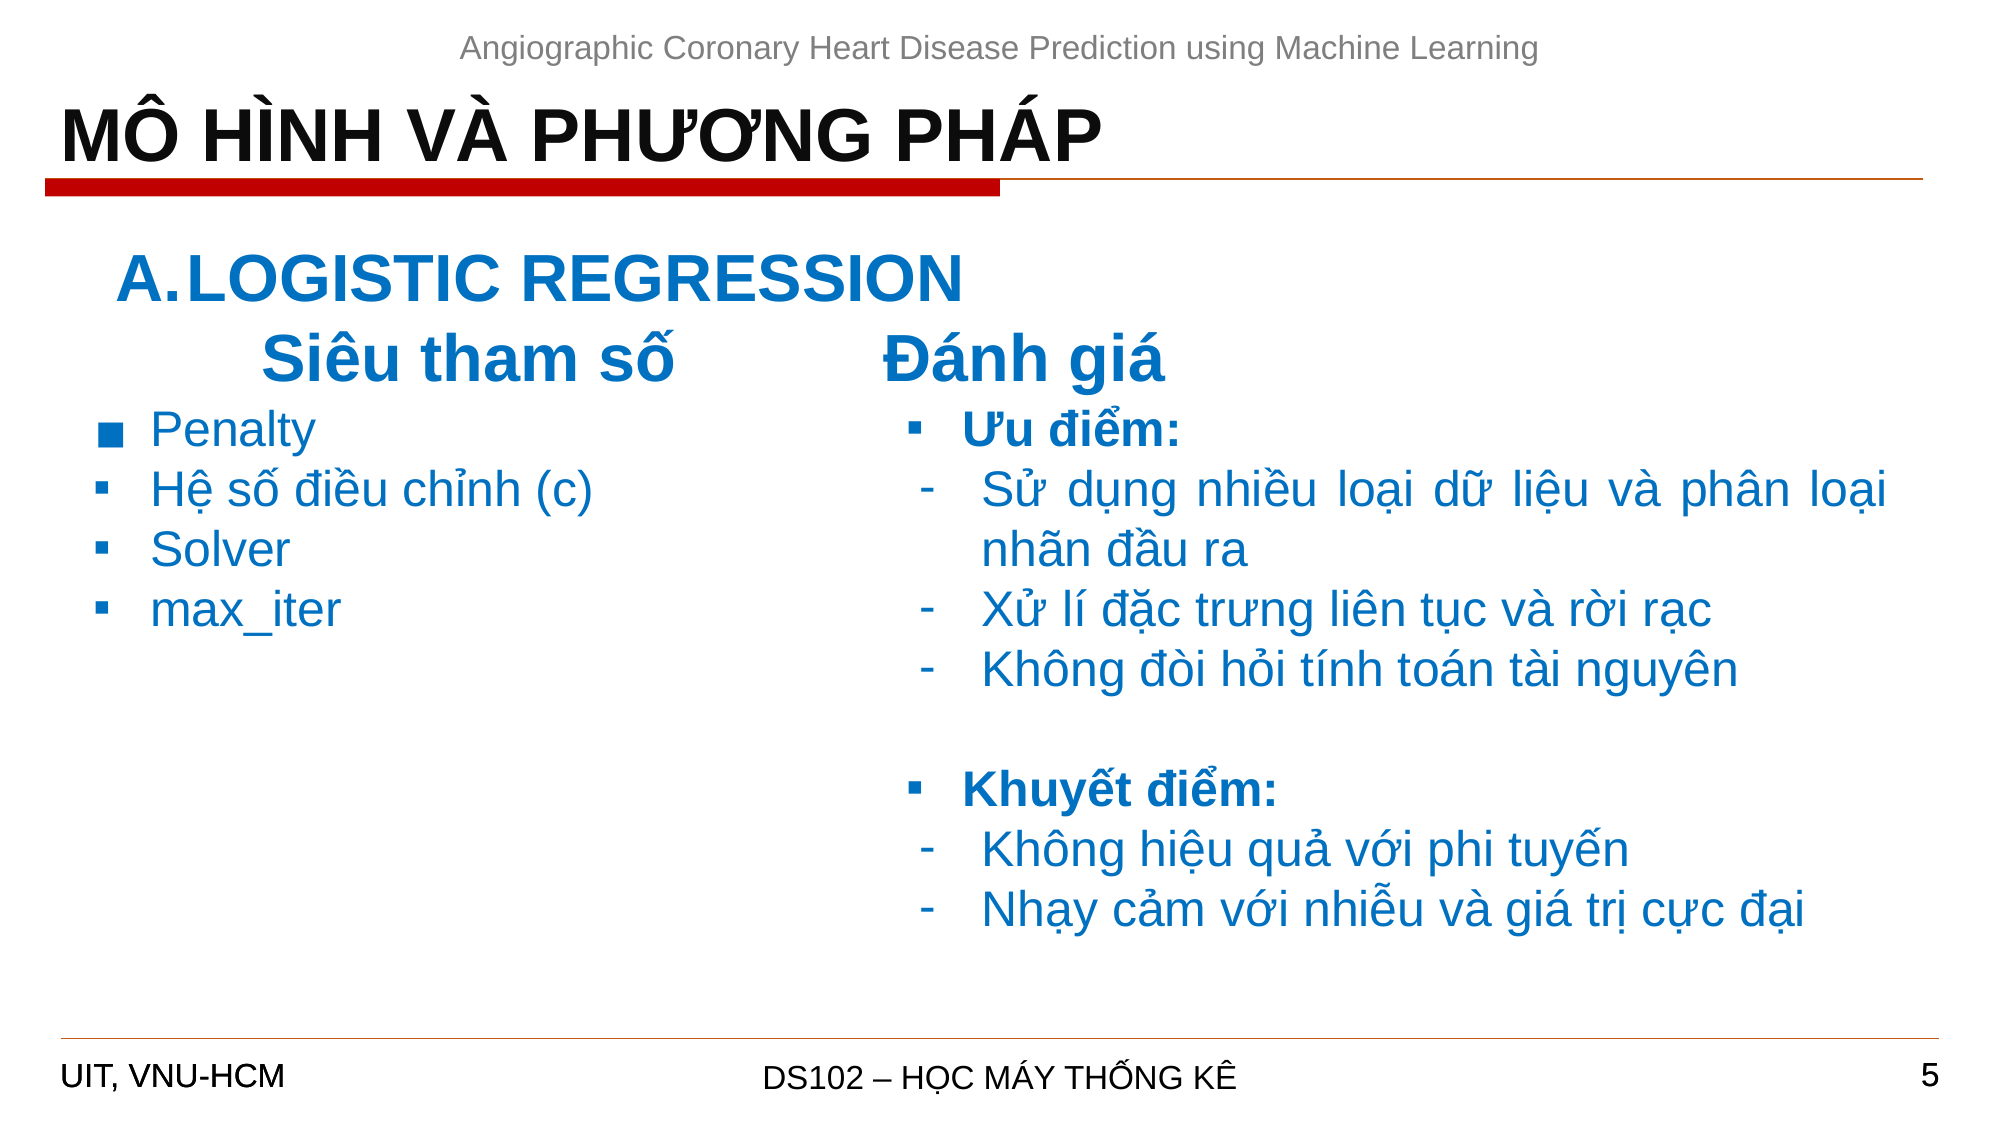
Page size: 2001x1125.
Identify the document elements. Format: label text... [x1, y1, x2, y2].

text_box Angiographic Coronary Heart Disease Prediction using Machine Learning [182, 18, 1819, 74]
text_box MÔ HÌNH VÀ PHƯƠNG PHÁP [45, 78, 1284, 177]
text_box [45, 178, 1924, 197]
text_box LOGISTIC REGRESSION Siêu tham số [96, 227, 868, 388]
text_box UIT, VNU-HCM [45, 1046, 371, 1107]
text_box ‹#› [1865, 1042, 1955, 1103]
footer DS102 – HỌC MÁY THỐNG KÊ [578, 1050, 1422, 1107]
text_box Ưu điểm: Sử dụng nhiều loại dữ liệu và phân loại nhãn đầu ra Xử lí đặc trưng liên tục và rời rạc Không đòi hỏi tính toán tài nguyên Khuyết điểm: Không hiệu quả với phi tuyến Nhạy cảm với nhiễu và giá trị cực đại [891, 388, 1903, 1004]
text_box Penalty Hệ số điều chỉnh (c) Solver max_iter [78, 388, 891, 644]
text_box Đánh giá [868, 227, 1903, 482]
